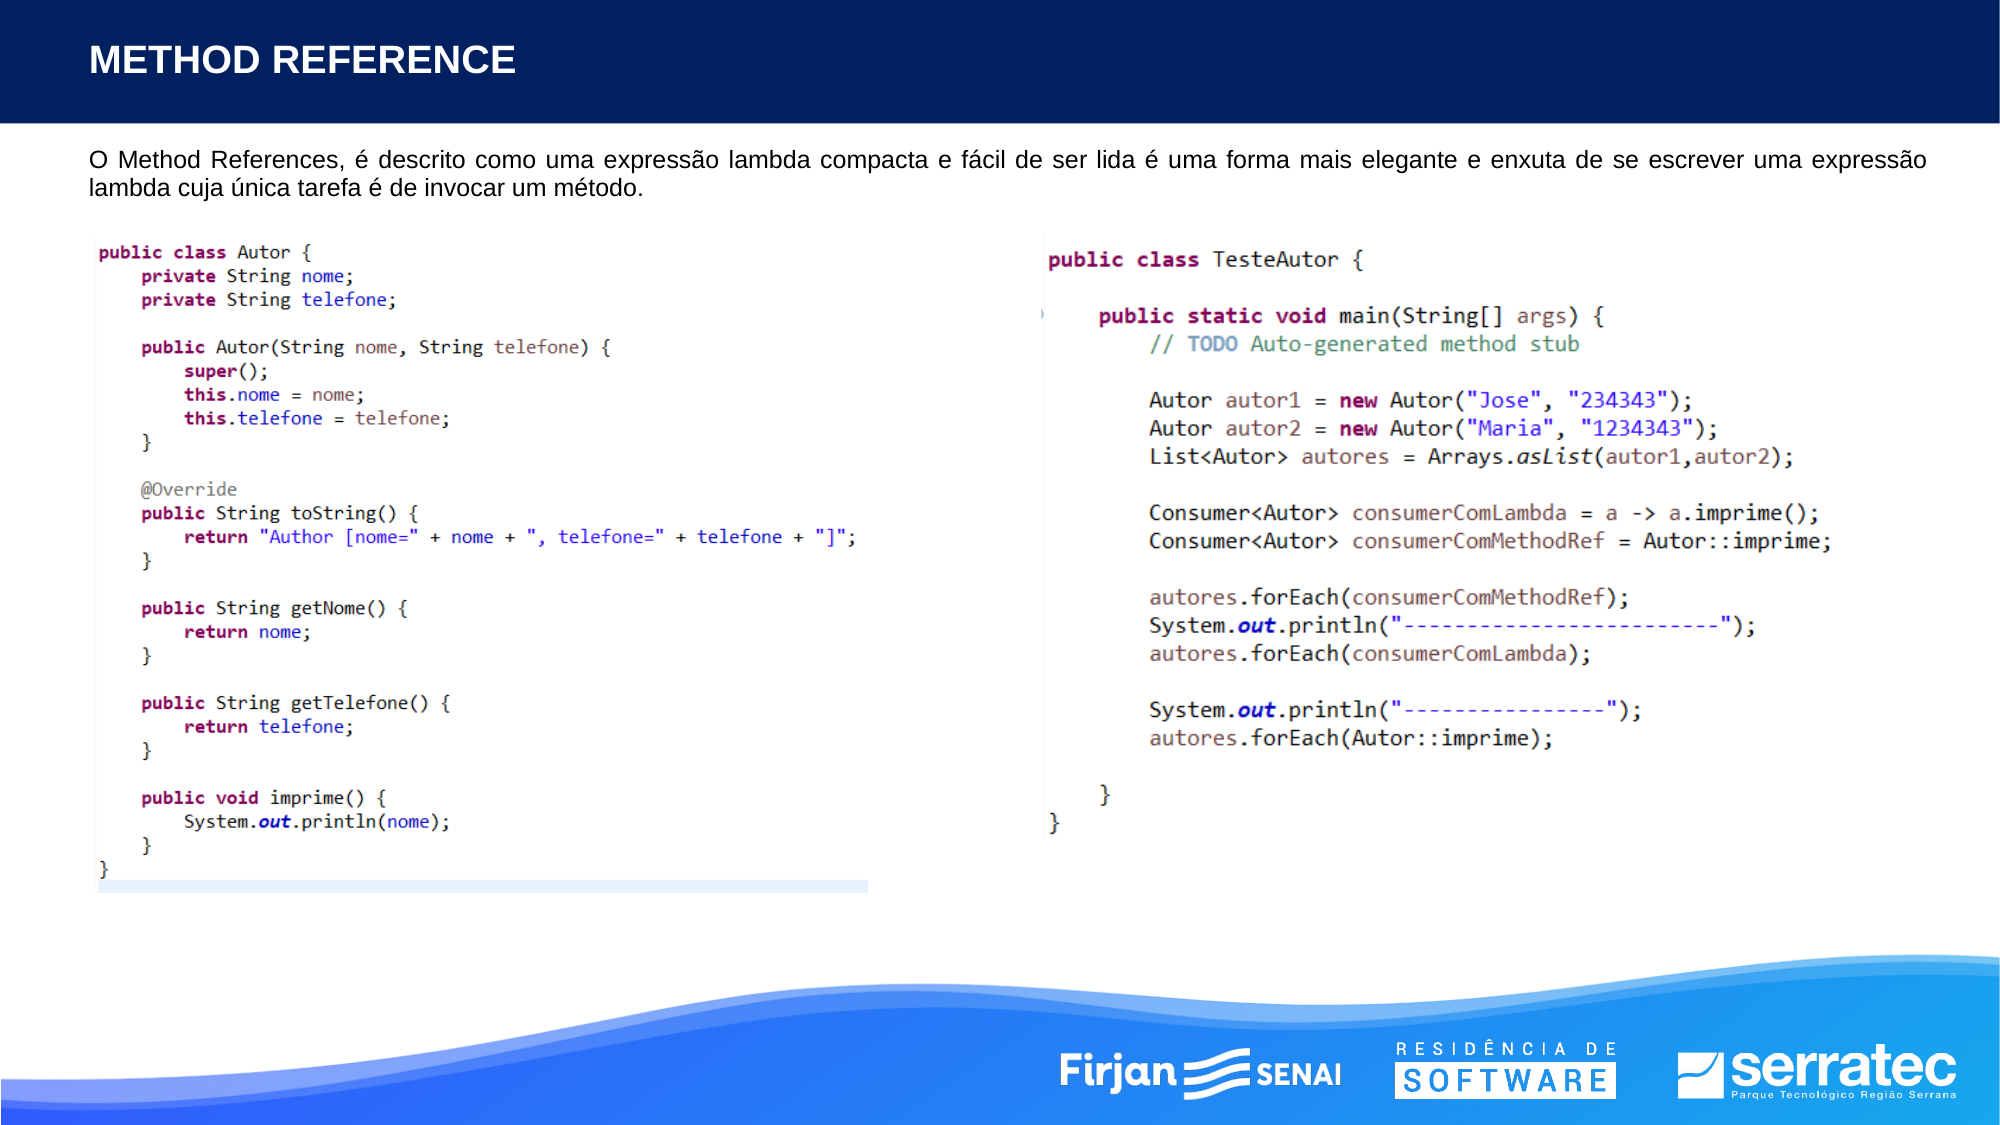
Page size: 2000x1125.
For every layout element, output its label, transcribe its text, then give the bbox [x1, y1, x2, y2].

picture [1, 942, 2000, 1125]
picture [95, 236, 868, 893]
picture [1041, 236, 1849, 837]
text_box METHOD REFERENCE [74, 26, 1574, 90]
text_box O Method References, é descrito como uma expressão lambda compacta e fácil de ser lida é uma forma mais elegante e enxuta de se escrever uma expressão lambda cuja única tarefa é de invocar um método. [74, 146, 1947, 209]
